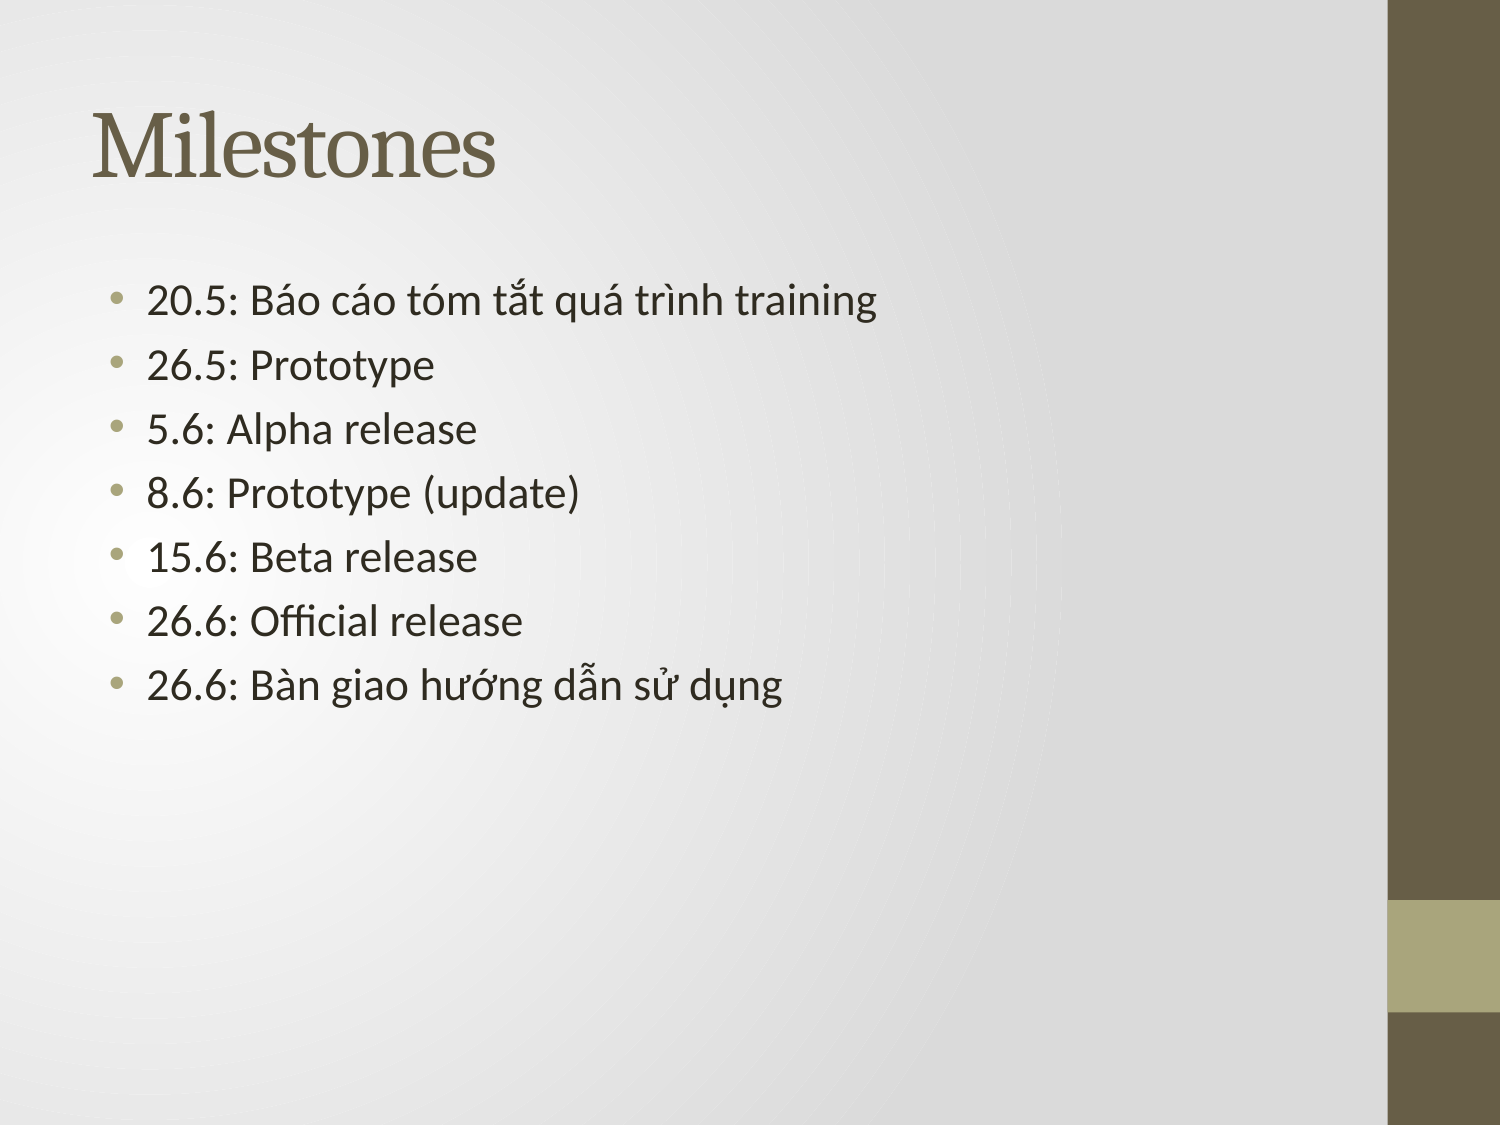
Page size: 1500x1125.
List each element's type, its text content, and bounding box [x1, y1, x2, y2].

title Milestones [75, 45, 1325, 233]
list 20.5: Báo cáo tóm tắt quá trình training 26.5: Prototype 5.6: Alpha release 8.6: Prototype (update) 15.6: Beta release 26.6: Official release 26.6: Bàn giao hướng dẫn sử dụng [75, 262, 1325, 1050]
